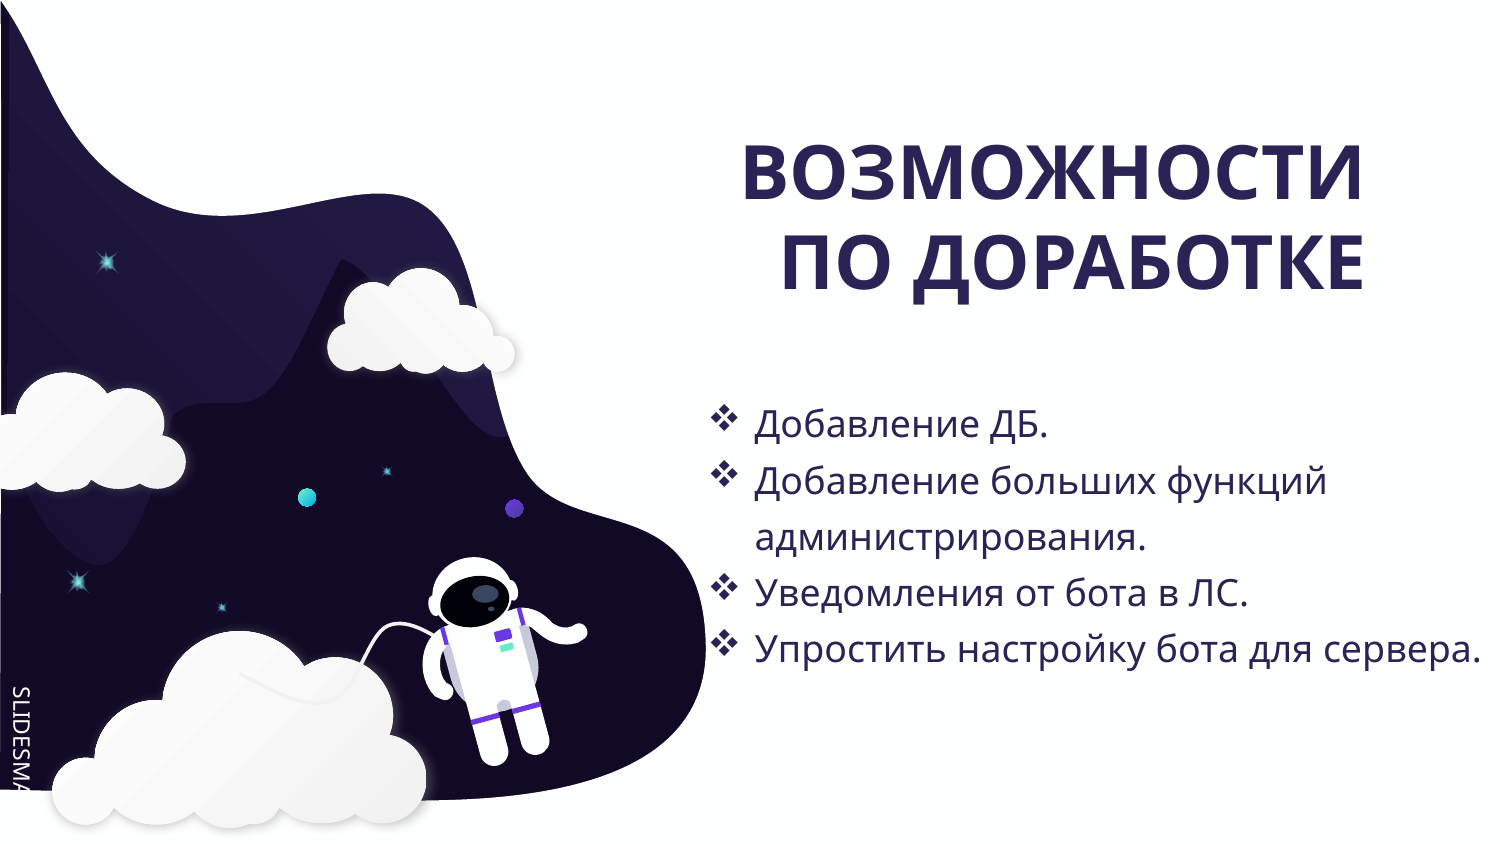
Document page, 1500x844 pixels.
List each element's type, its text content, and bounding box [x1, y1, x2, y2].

list Добавление ДБ. Добавление больших функций администрирования. Уведомления от бота в ЛС. Упростить настройку бота для сервера. [692, 279, 1500, 781]
title ВОЗМОЖНОСТИ ПО ДОРАБОТКЕ [617, 109, 1383, 306]
picture [380, 464, 394, 478]
picture [65, 567, 91, 595]
picture [215, 600, 229, 614]
picture [94, 248, 120, 275]
